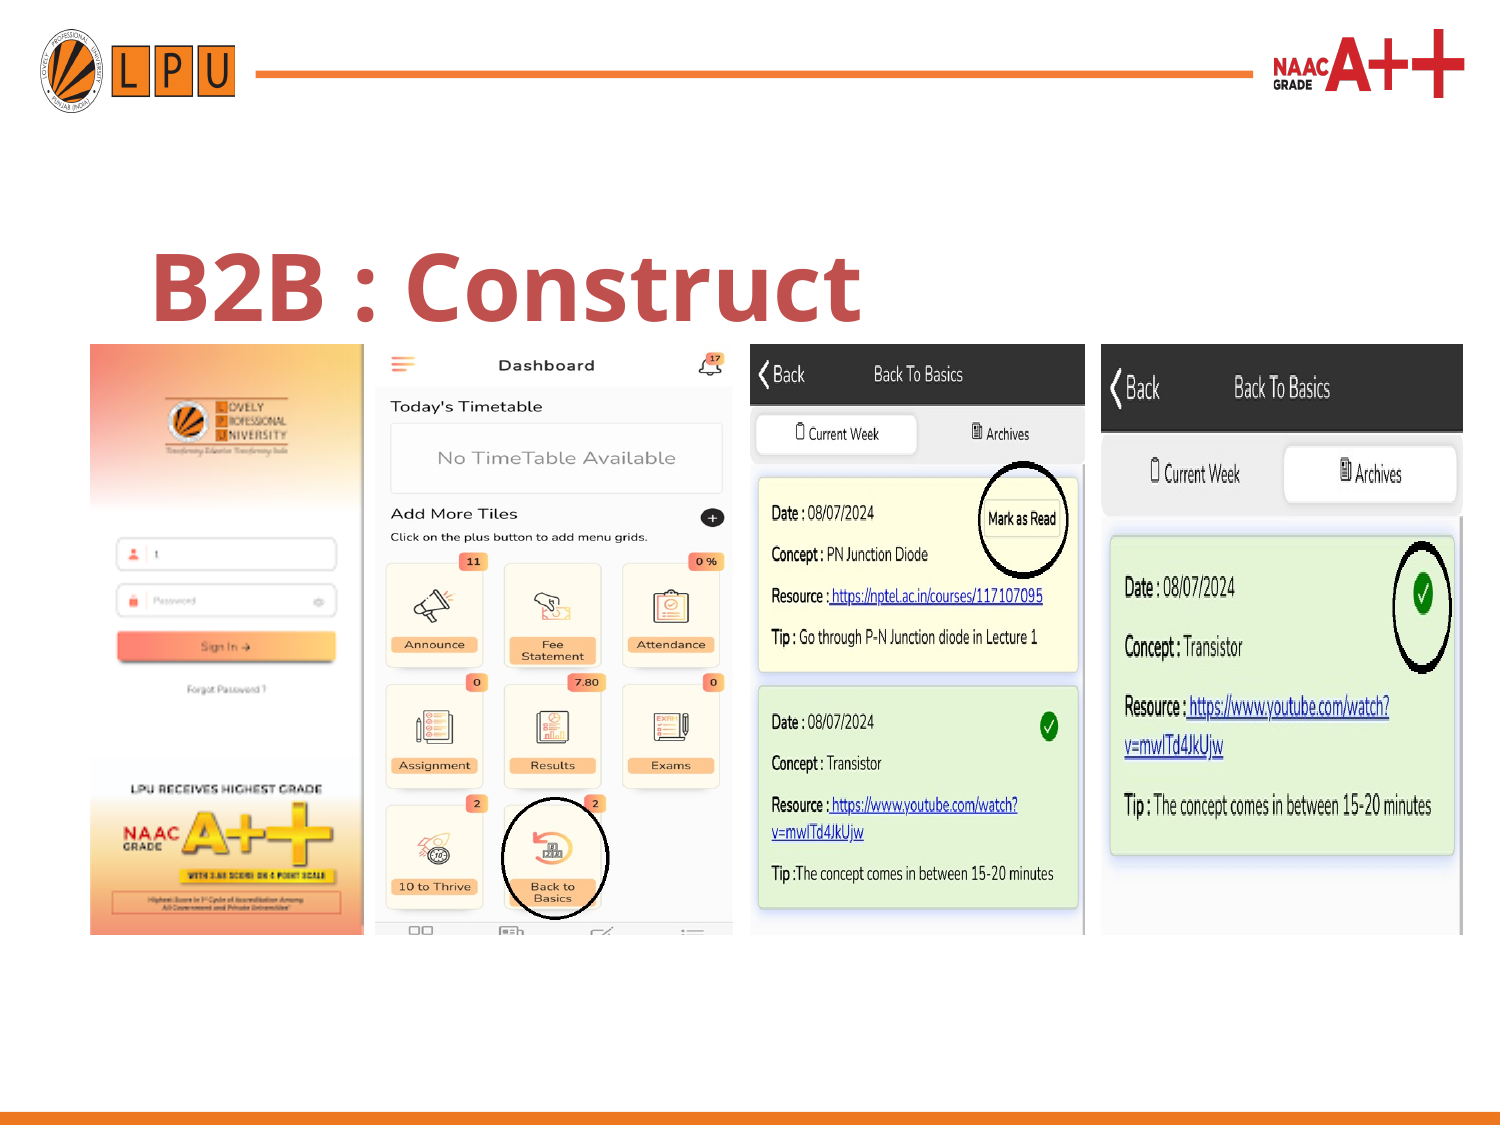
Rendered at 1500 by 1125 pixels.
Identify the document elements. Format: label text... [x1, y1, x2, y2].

picture [374, 344, 734, 935]
text_box B2B : Construct [133, 220, 1446, 348]
picture [1100, 344, 1463, 935]
picture [90, 344, 364, 935]
picture [749, 344, 1085, 935]
